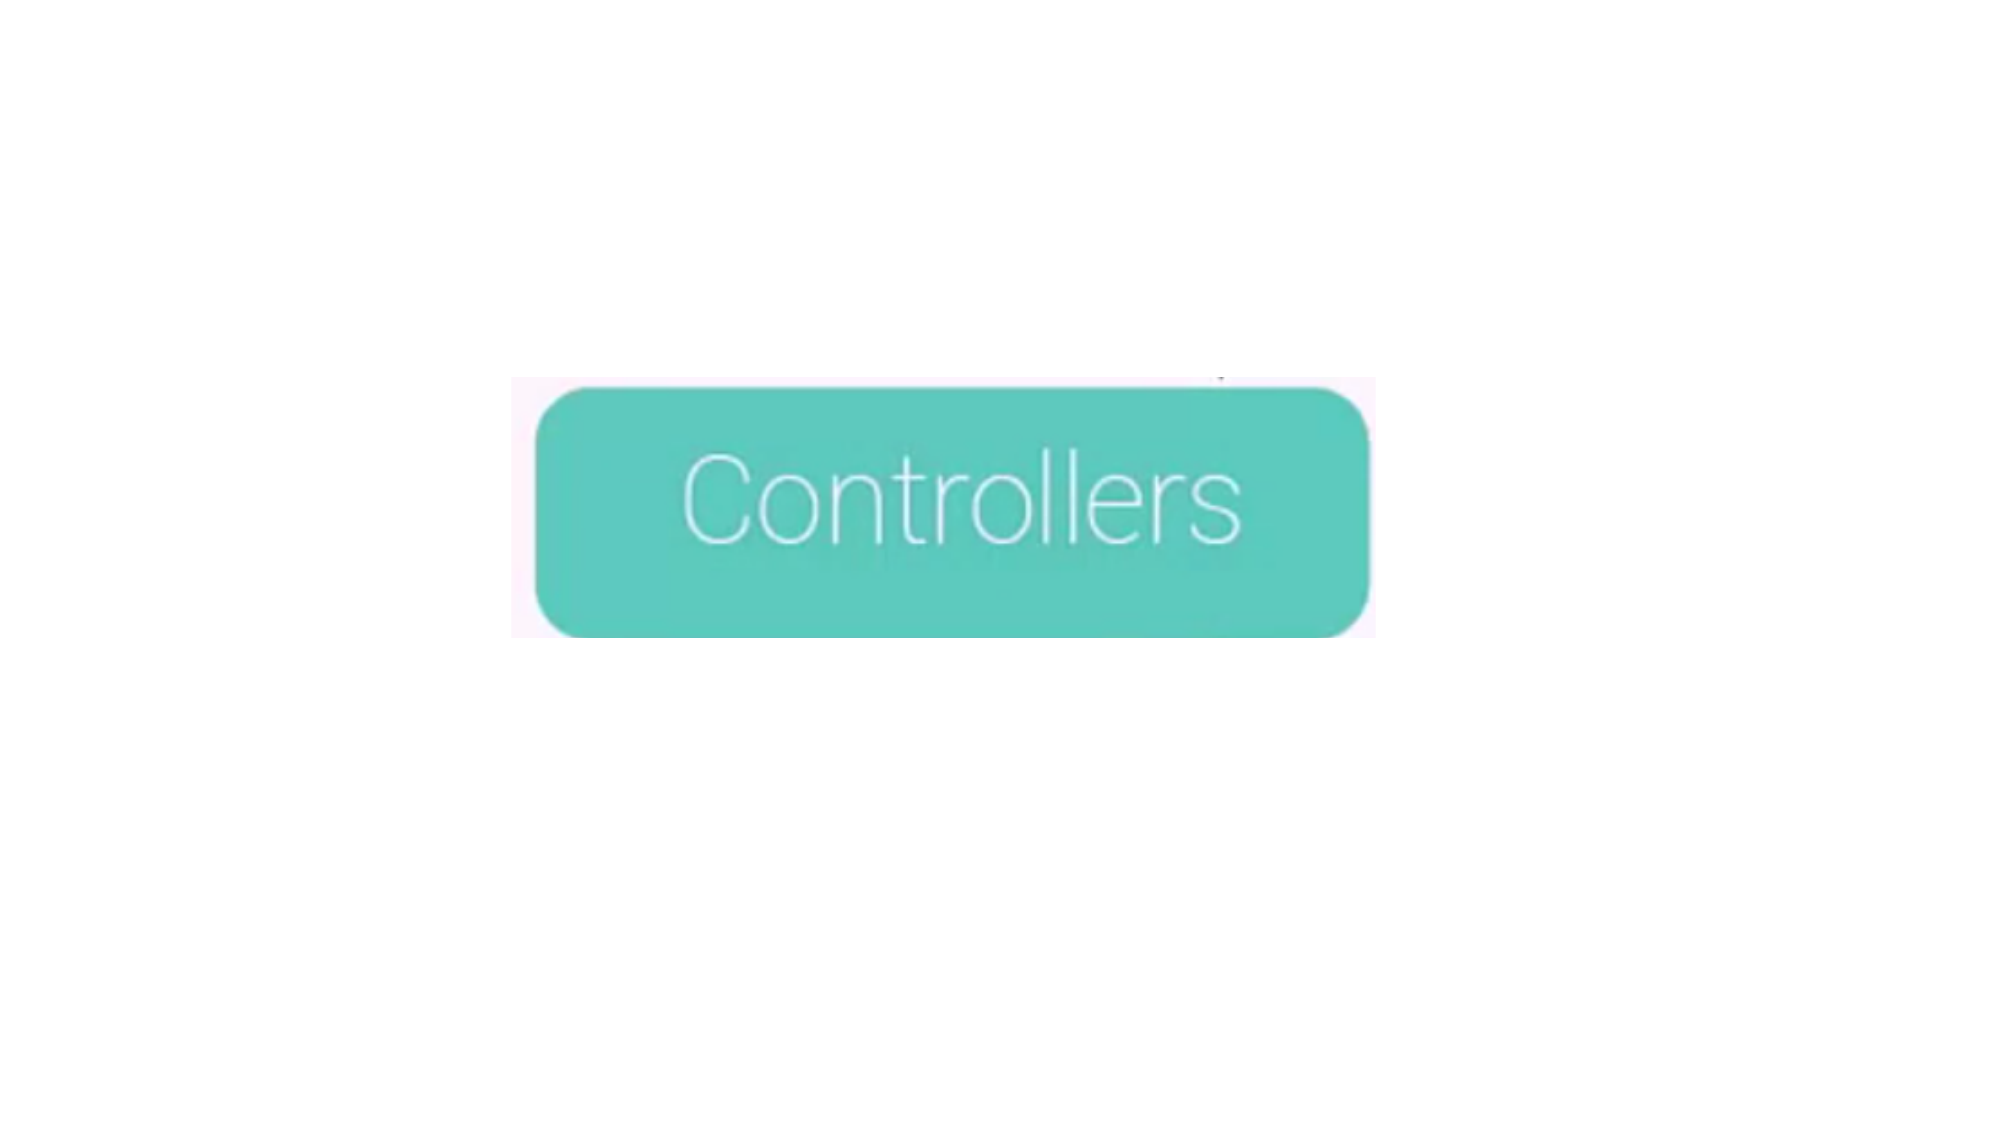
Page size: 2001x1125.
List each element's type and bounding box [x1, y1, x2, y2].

picture [511, 377, 1376, 638]
